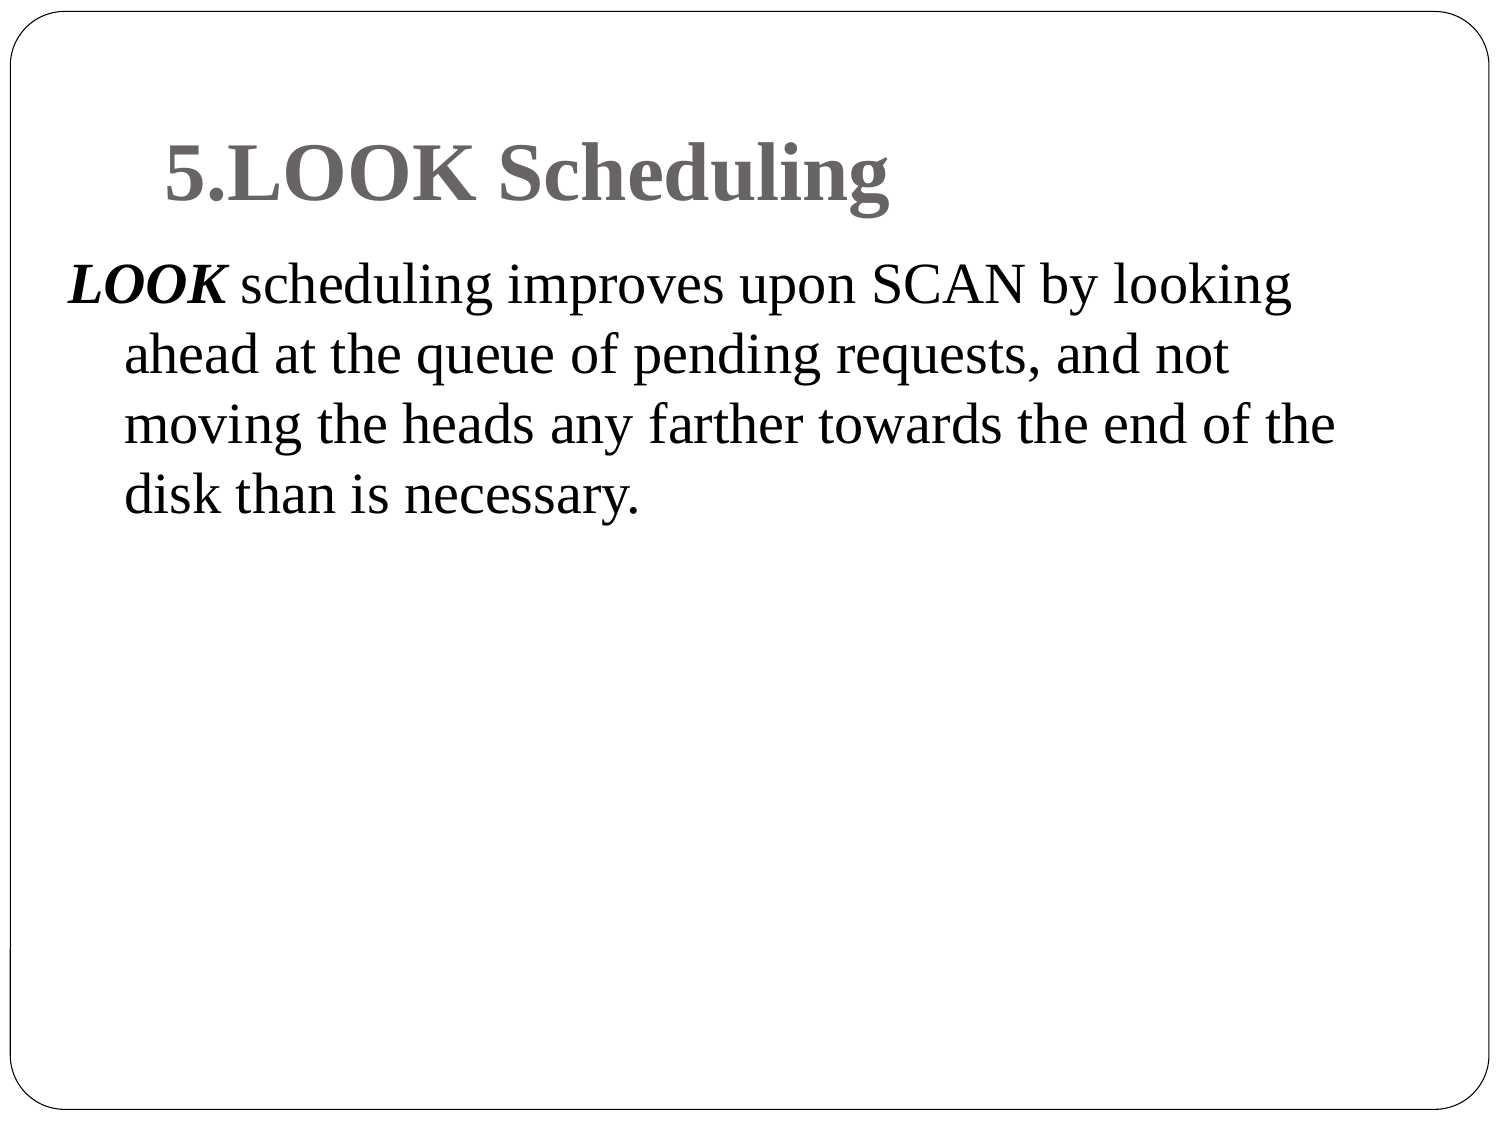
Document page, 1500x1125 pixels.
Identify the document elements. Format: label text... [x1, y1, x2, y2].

list LOOK scheduling improves upon SCAN by looking ahead at the queue of pending requests, and not moving the heads any farther towards the end of the disk than is necessary. [53, 237, 1425, 988]
title 5.LOOK Scheduling [150, 45, 1425, 233]
